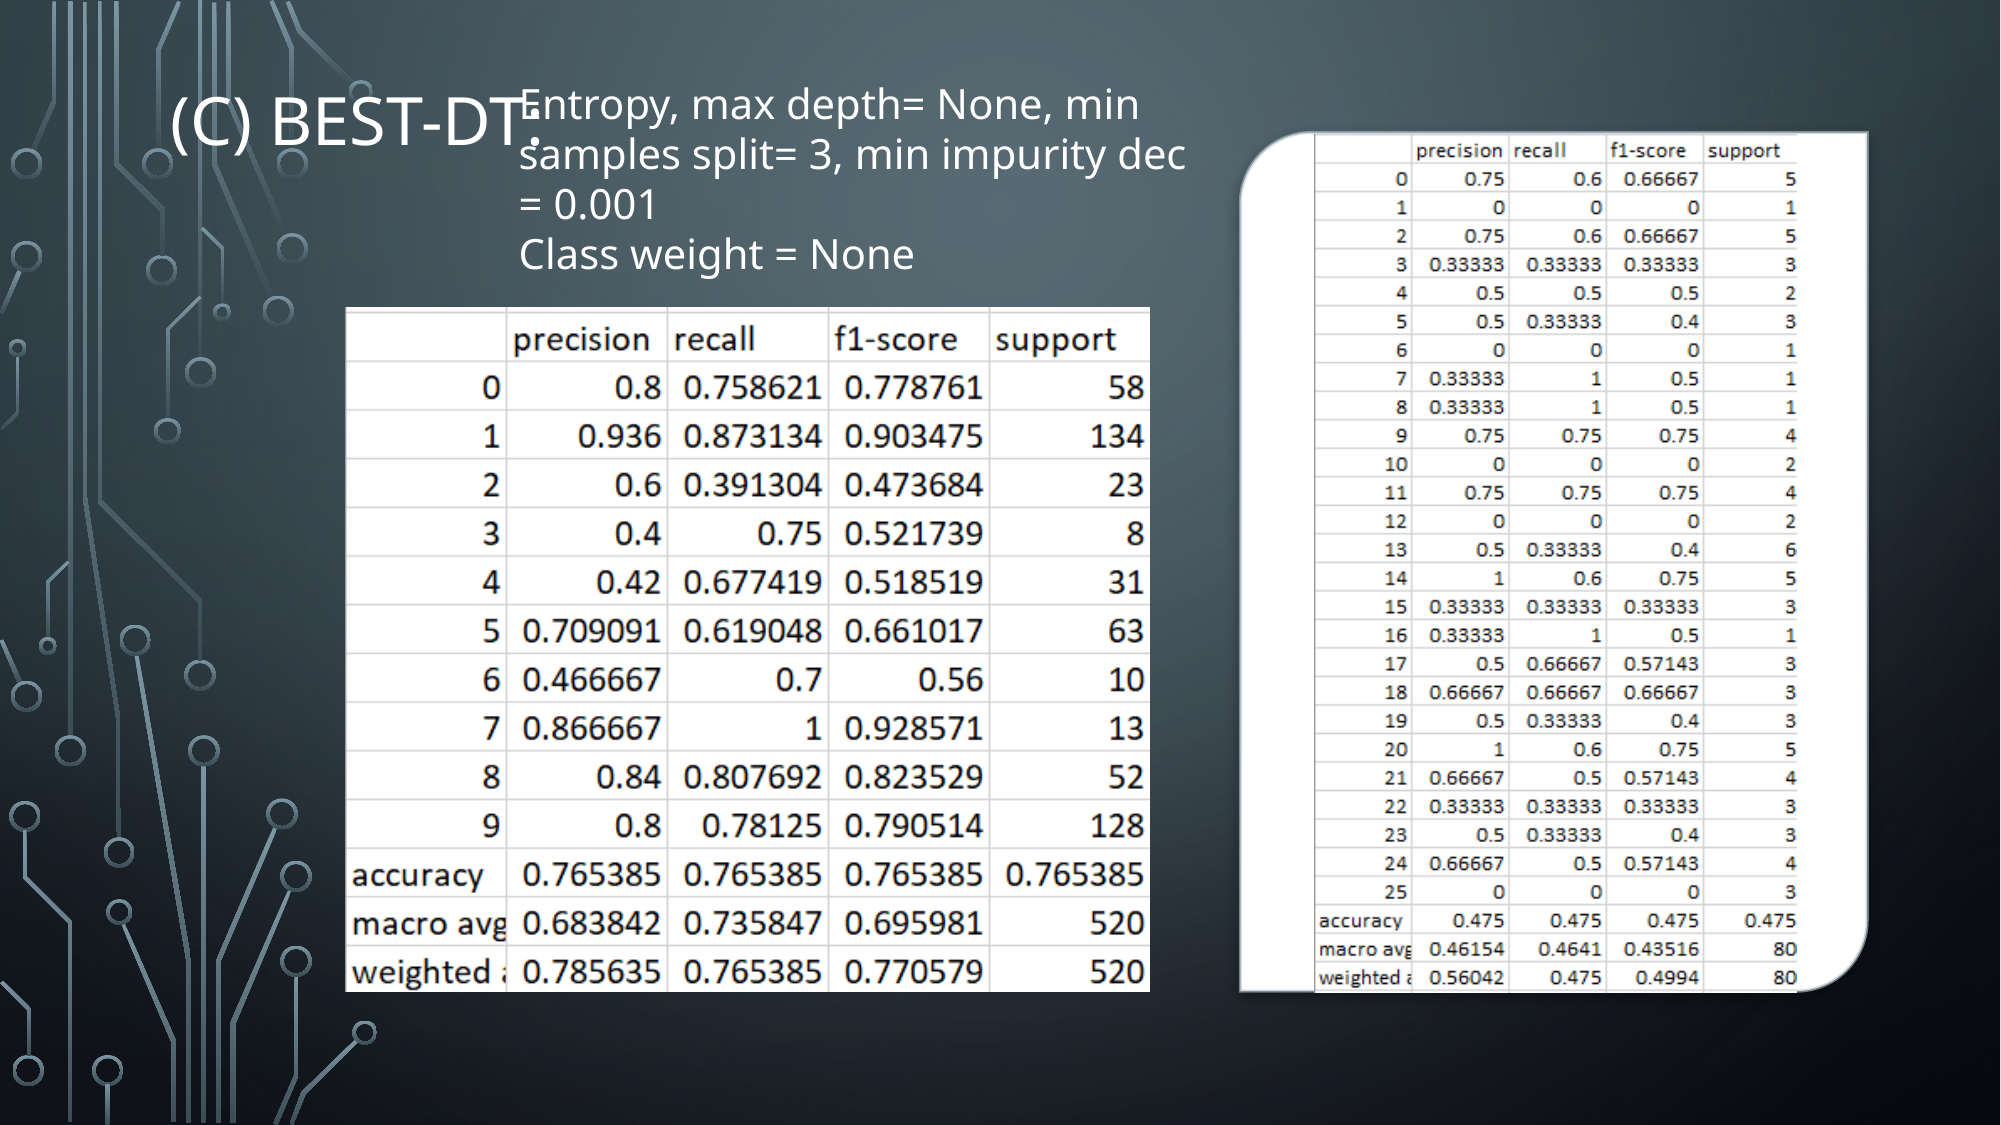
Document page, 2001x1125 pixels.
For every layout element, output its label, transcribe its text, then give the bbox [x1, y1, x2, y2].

picture [345, 307, 1151, 992]
text_box [1239, 131, 1869, 993]
picture [1313, 134, 1797, 993]
text_box (c) Best-DT: [155, 0, 1254, 168]
text_box Entropy, max depth= None, min samples split= 3, min impurity dec = 0.001 Class weight = None [503, 70, 1224, 286]
